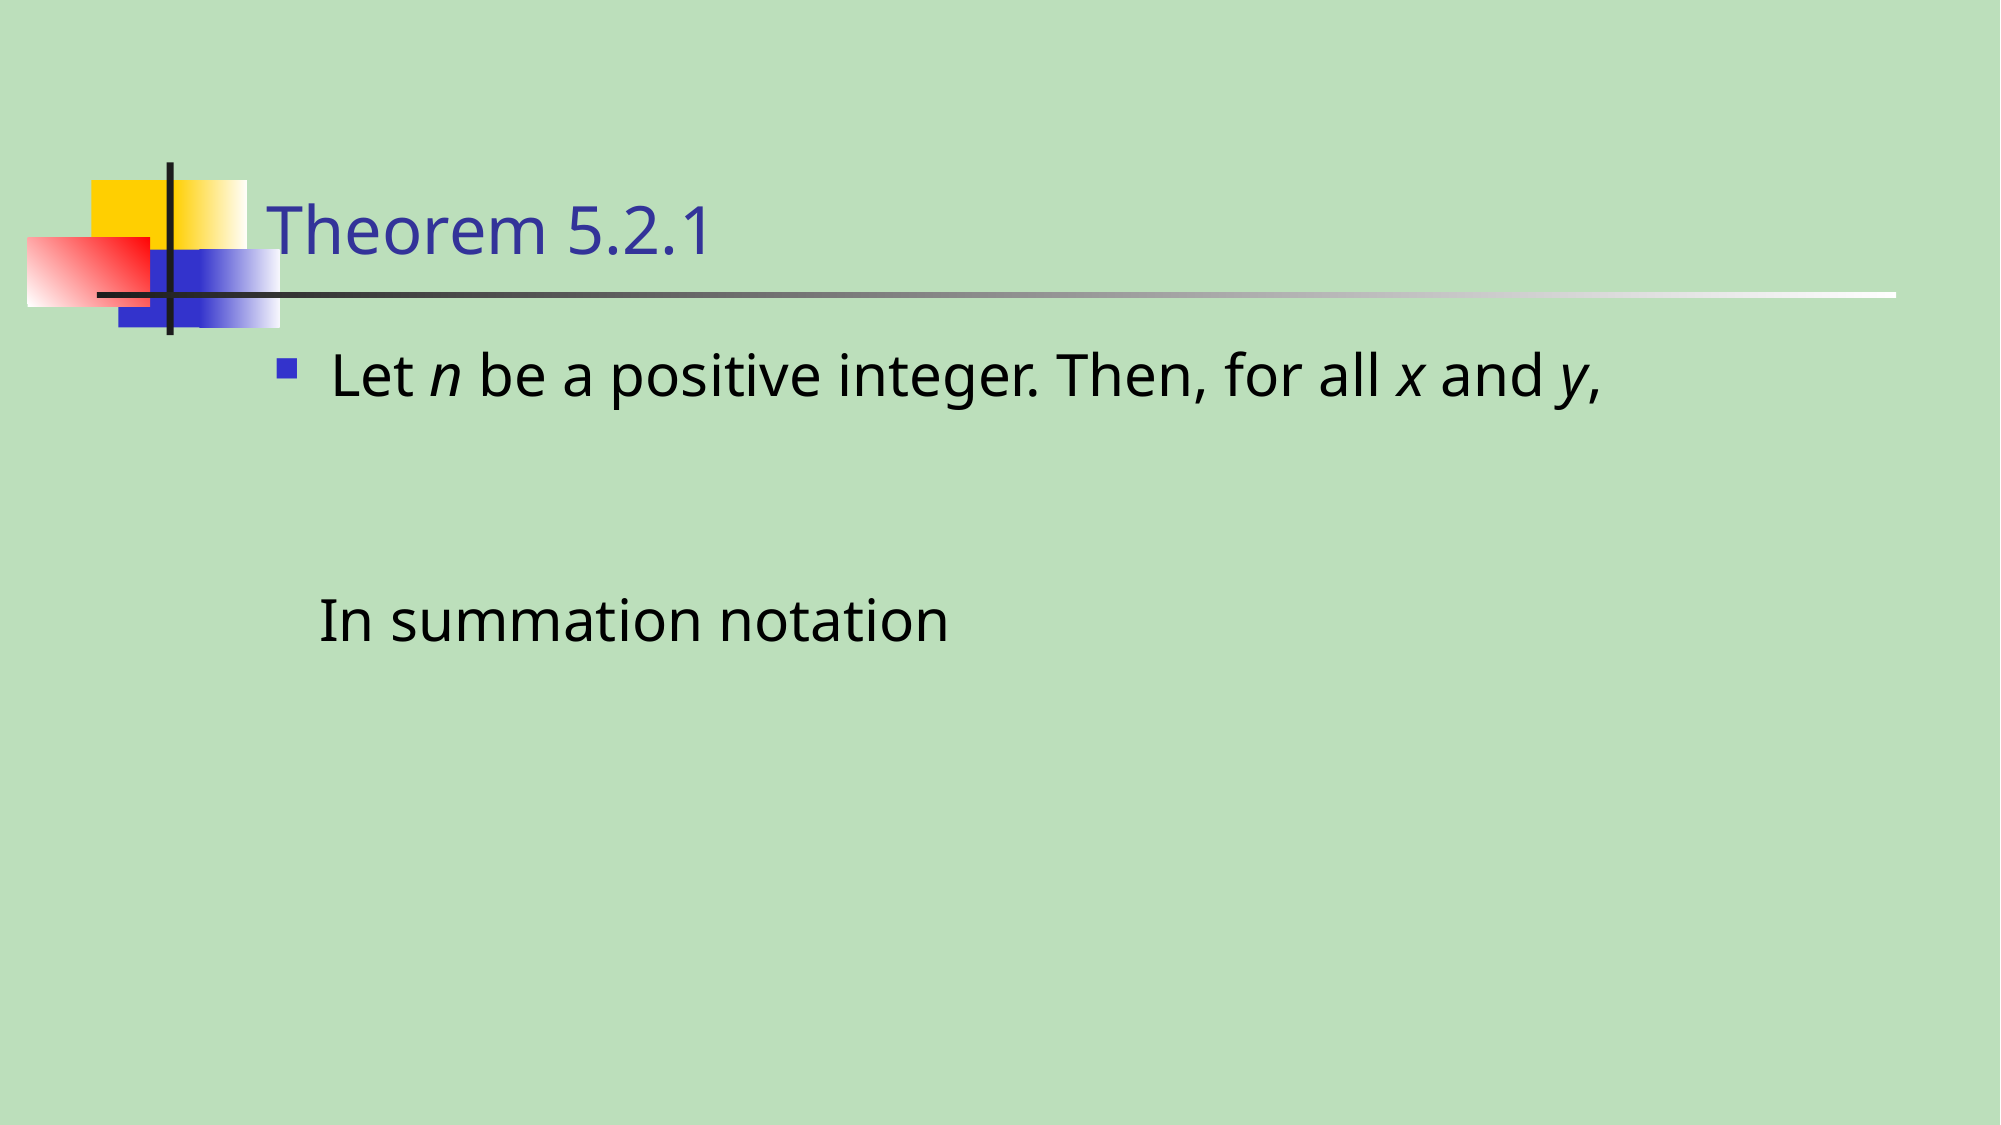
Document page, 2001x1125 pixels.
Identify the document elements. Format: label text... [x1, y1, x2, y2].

title Theorem 5.2.1 [251, 35, 1957, 275]
